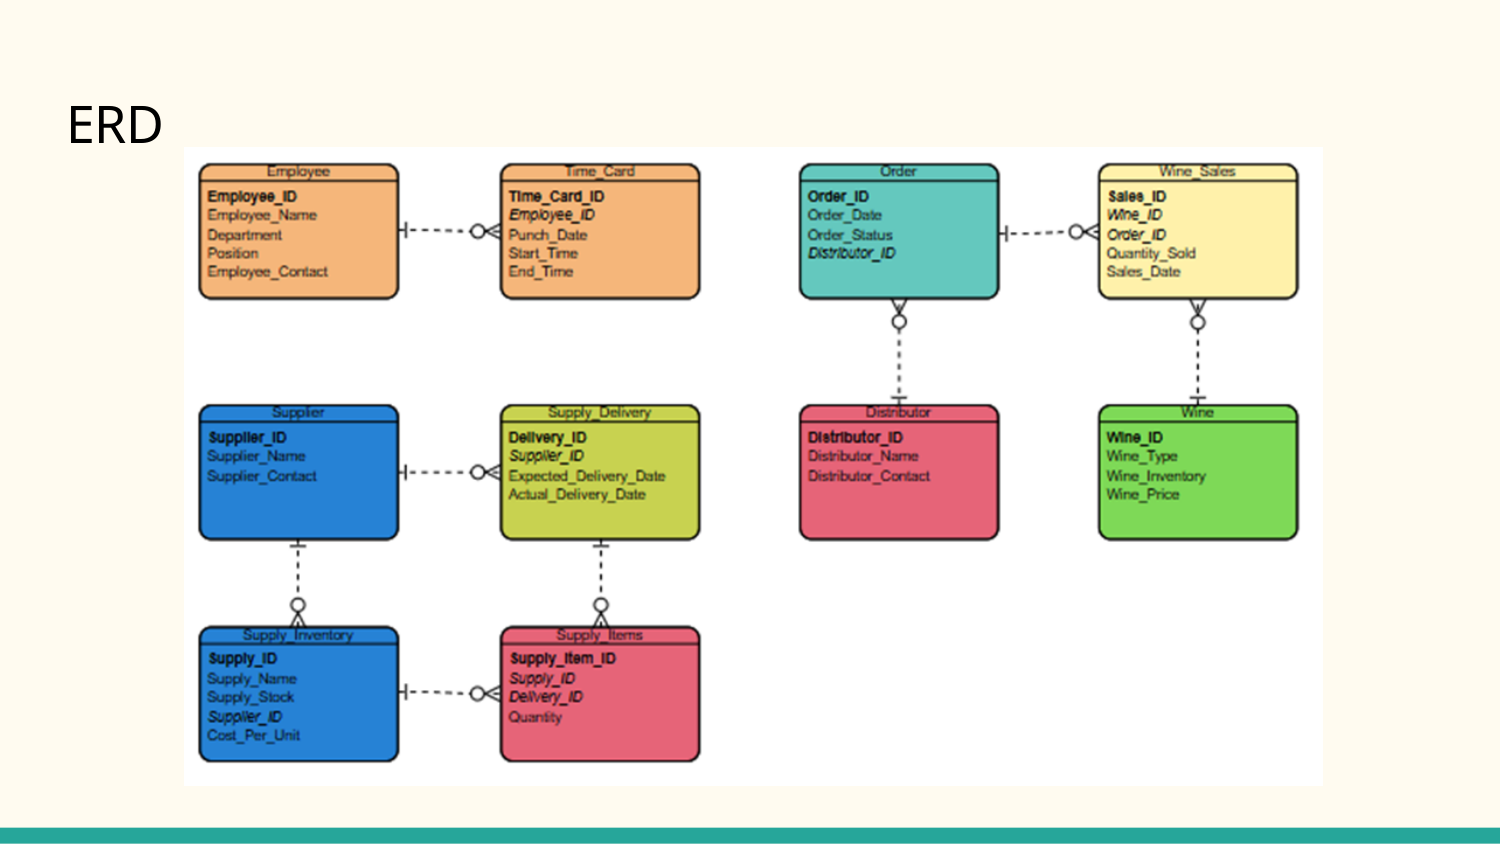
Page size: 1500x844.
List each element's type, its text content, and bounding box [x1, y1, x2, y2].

picture [184, 147, 1323, 787]
title ERD [51, 72, 1449, 174]
